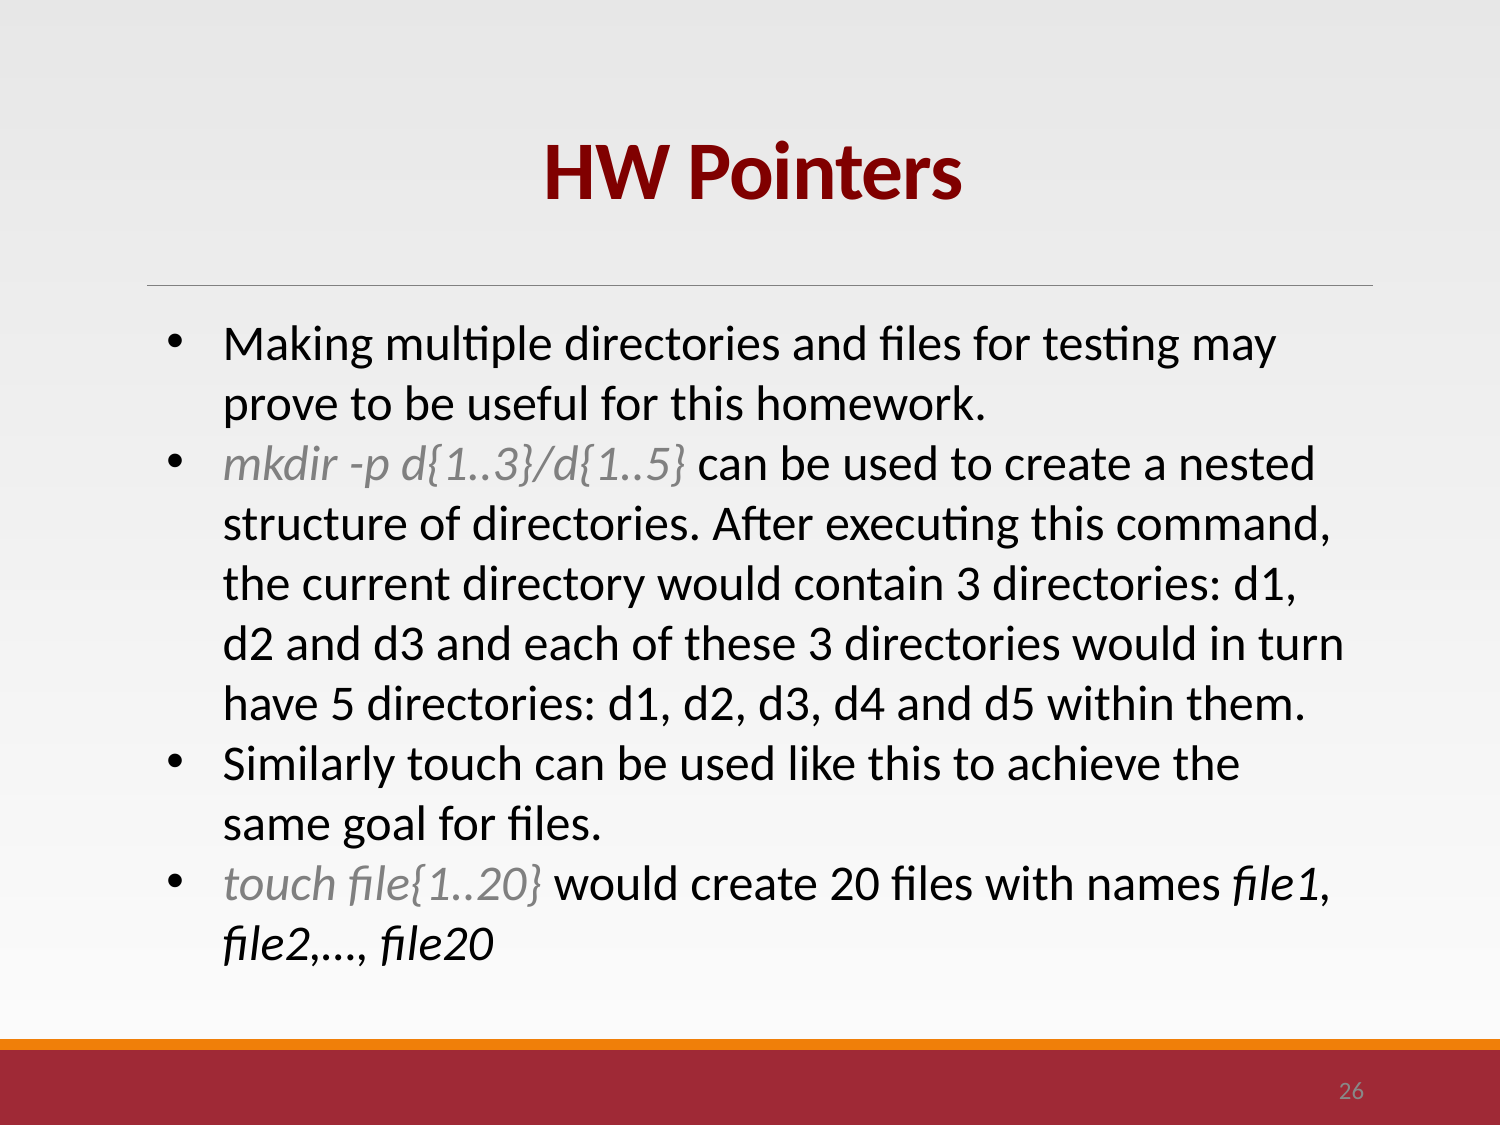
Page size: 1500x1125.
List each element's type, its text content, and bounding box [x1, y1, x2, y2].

title HW Pointers [135, 47, 1373, 285]
list Making multiple directories and files for testing may prove to be useful for this homework. mkdir -p d{1..3}/d{1..5} can be used to create a nested structure of directories. After executing this command, the current directory would contain 3 directories: d1, d2 and d3 and each of these 3 directories would in turn have 5 directories: d1, d2, d3, d4 and d5 within them. Similarly touch can be used like this to achieve the same goal for files. touch file{1..20} would create 20 files with names file1, file2,…, file20 [135, 302, 1373, 963]
slide_number 26 [1218, 1059, 1380, 1120]
